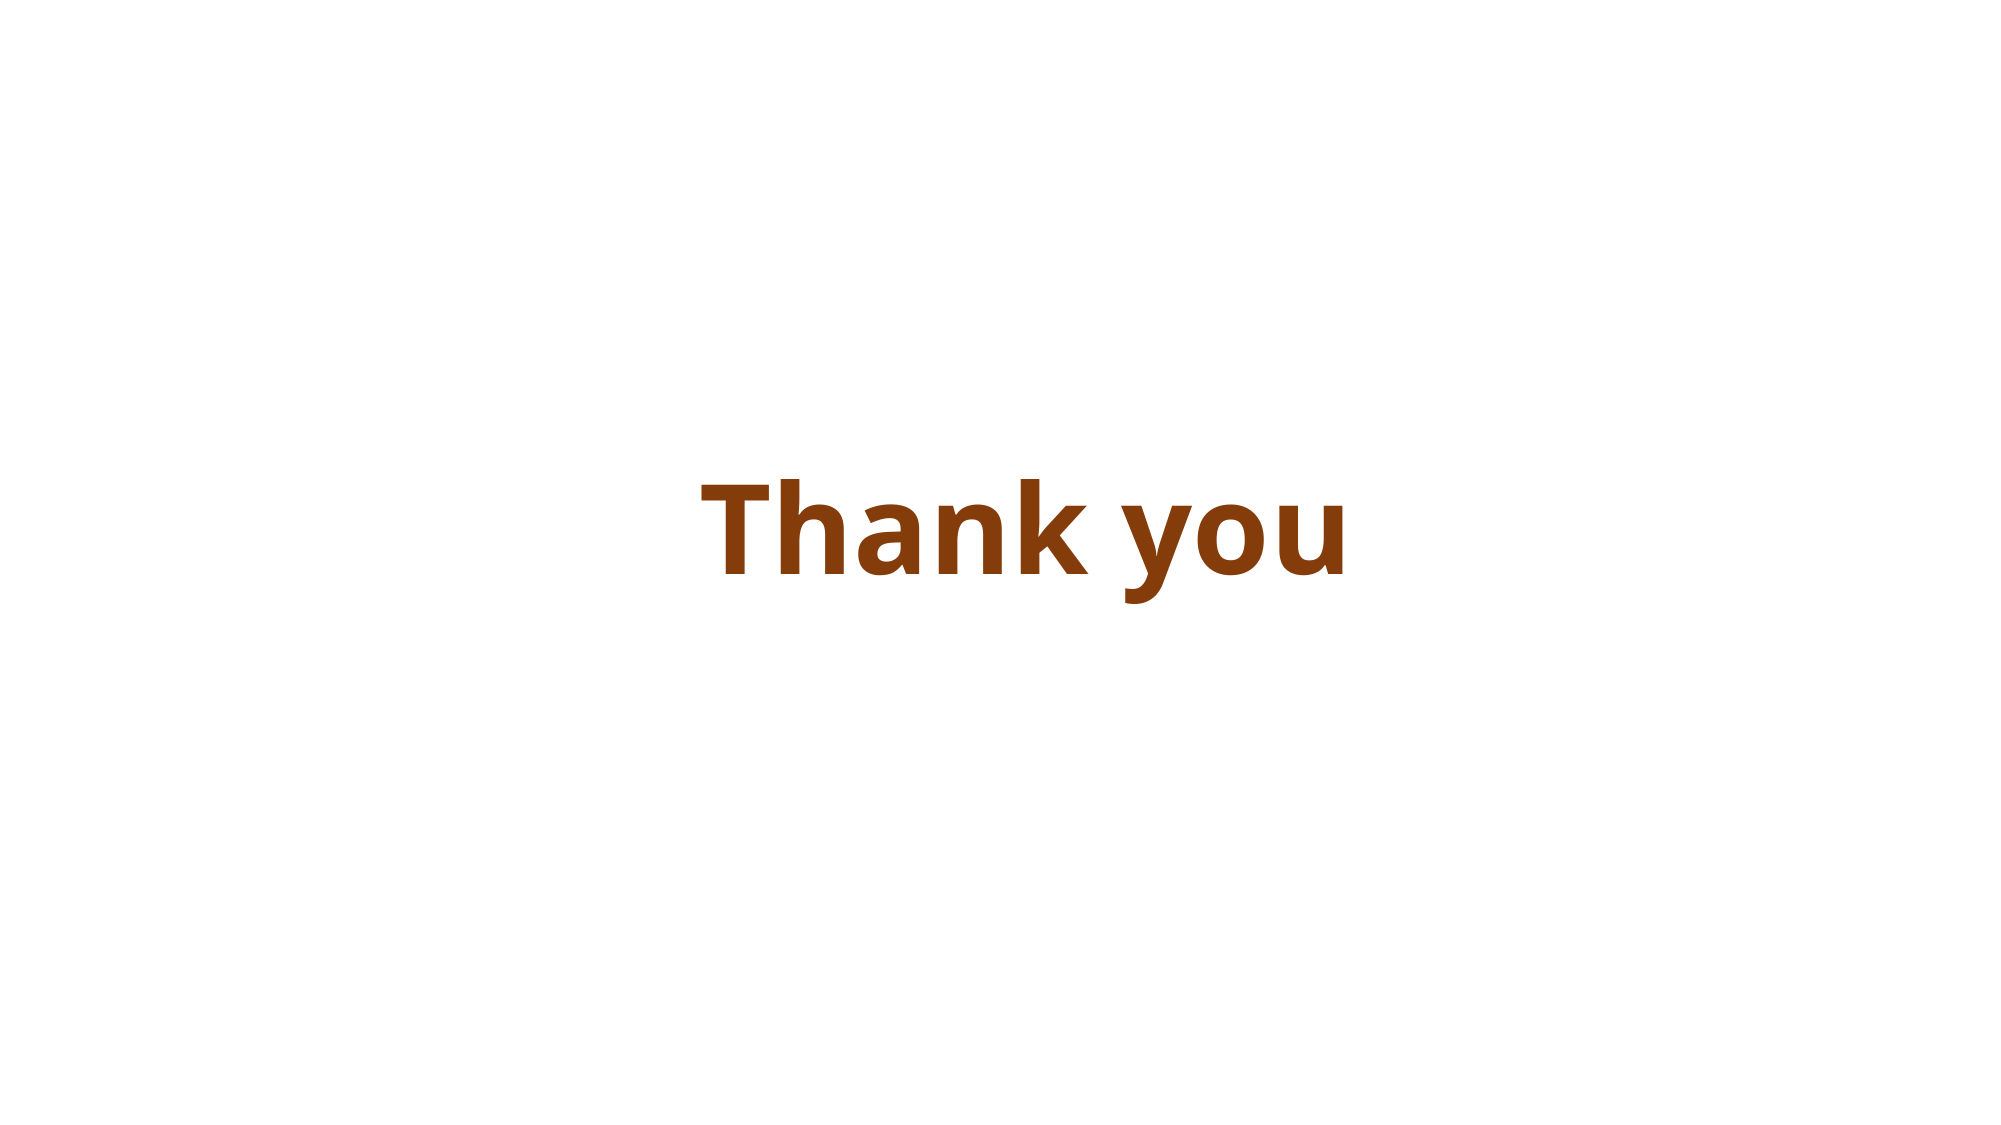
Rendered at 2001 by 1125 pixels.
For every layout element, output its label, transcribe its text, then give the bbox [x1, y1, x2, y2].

list Thank you [489, 289, 1900, 927]
